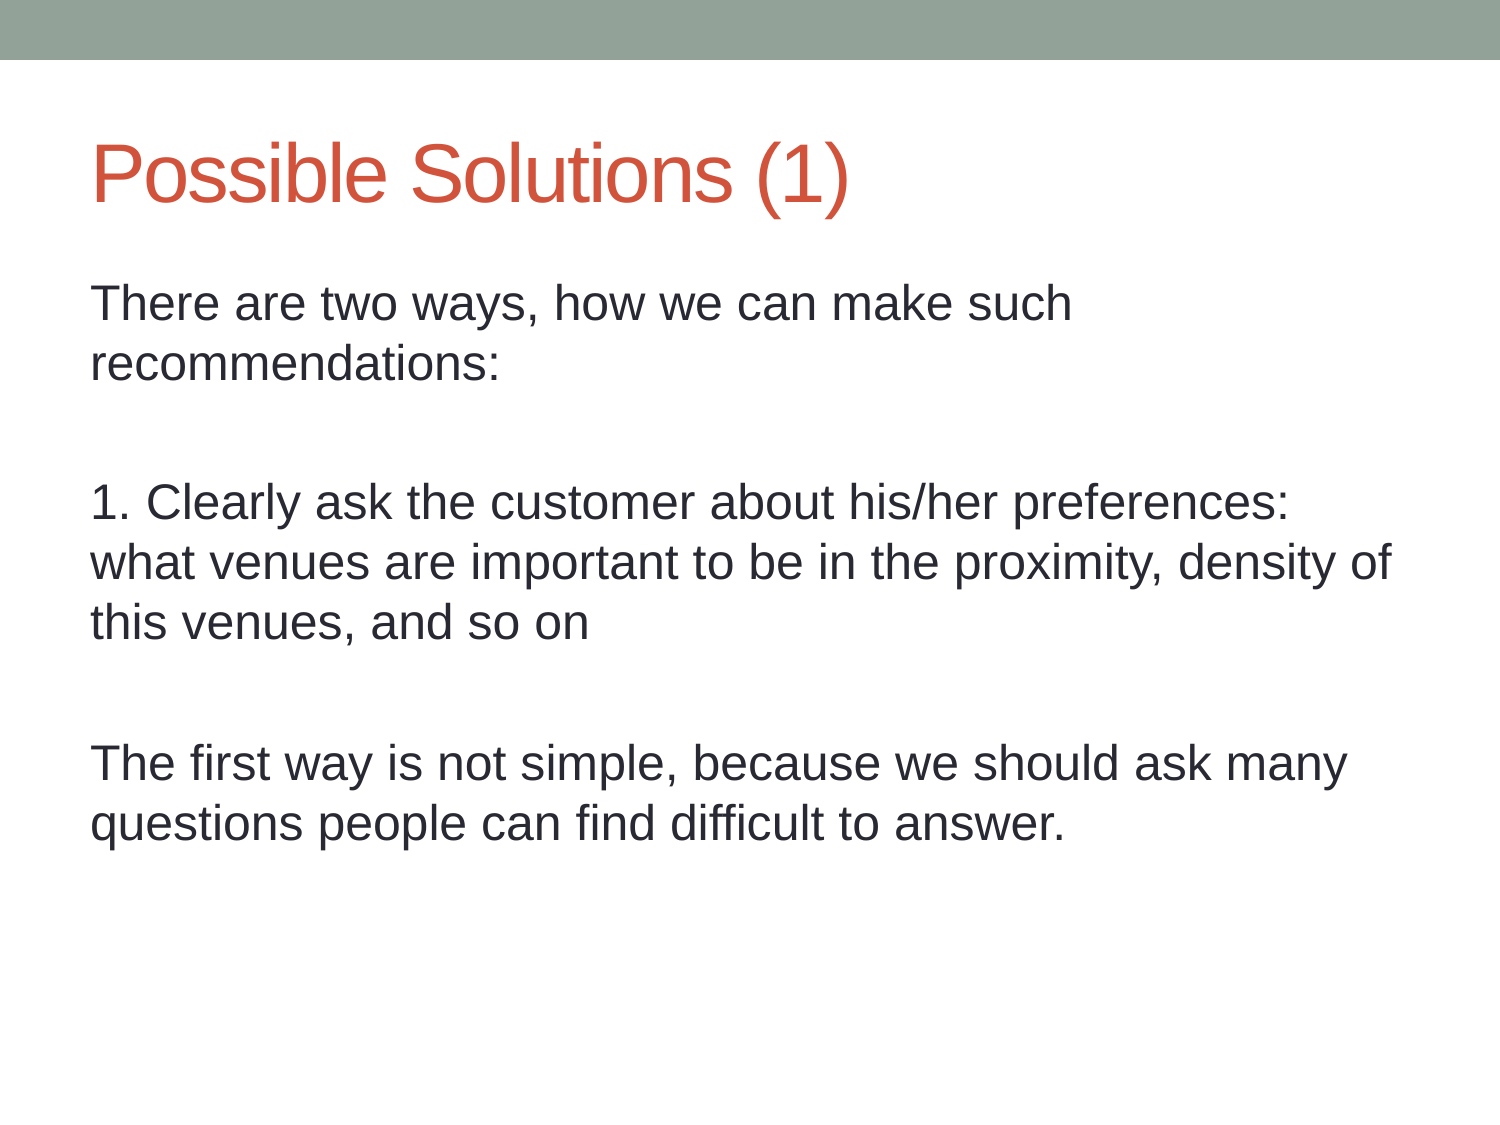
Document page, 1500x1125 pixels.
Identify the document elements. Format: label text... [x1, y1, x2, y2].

list There are two ways, how we can make such recommendations: 1. Clearly ask the customer about his/her preferences: what venues are important to be in the proximity, density of this venues, and so on The first way is not simple, because we should ask many questions people can find difficult to answer. [75, 262, 1425, 1063]
title Possible Solutions (1) [75, 87, 1425, 250]
